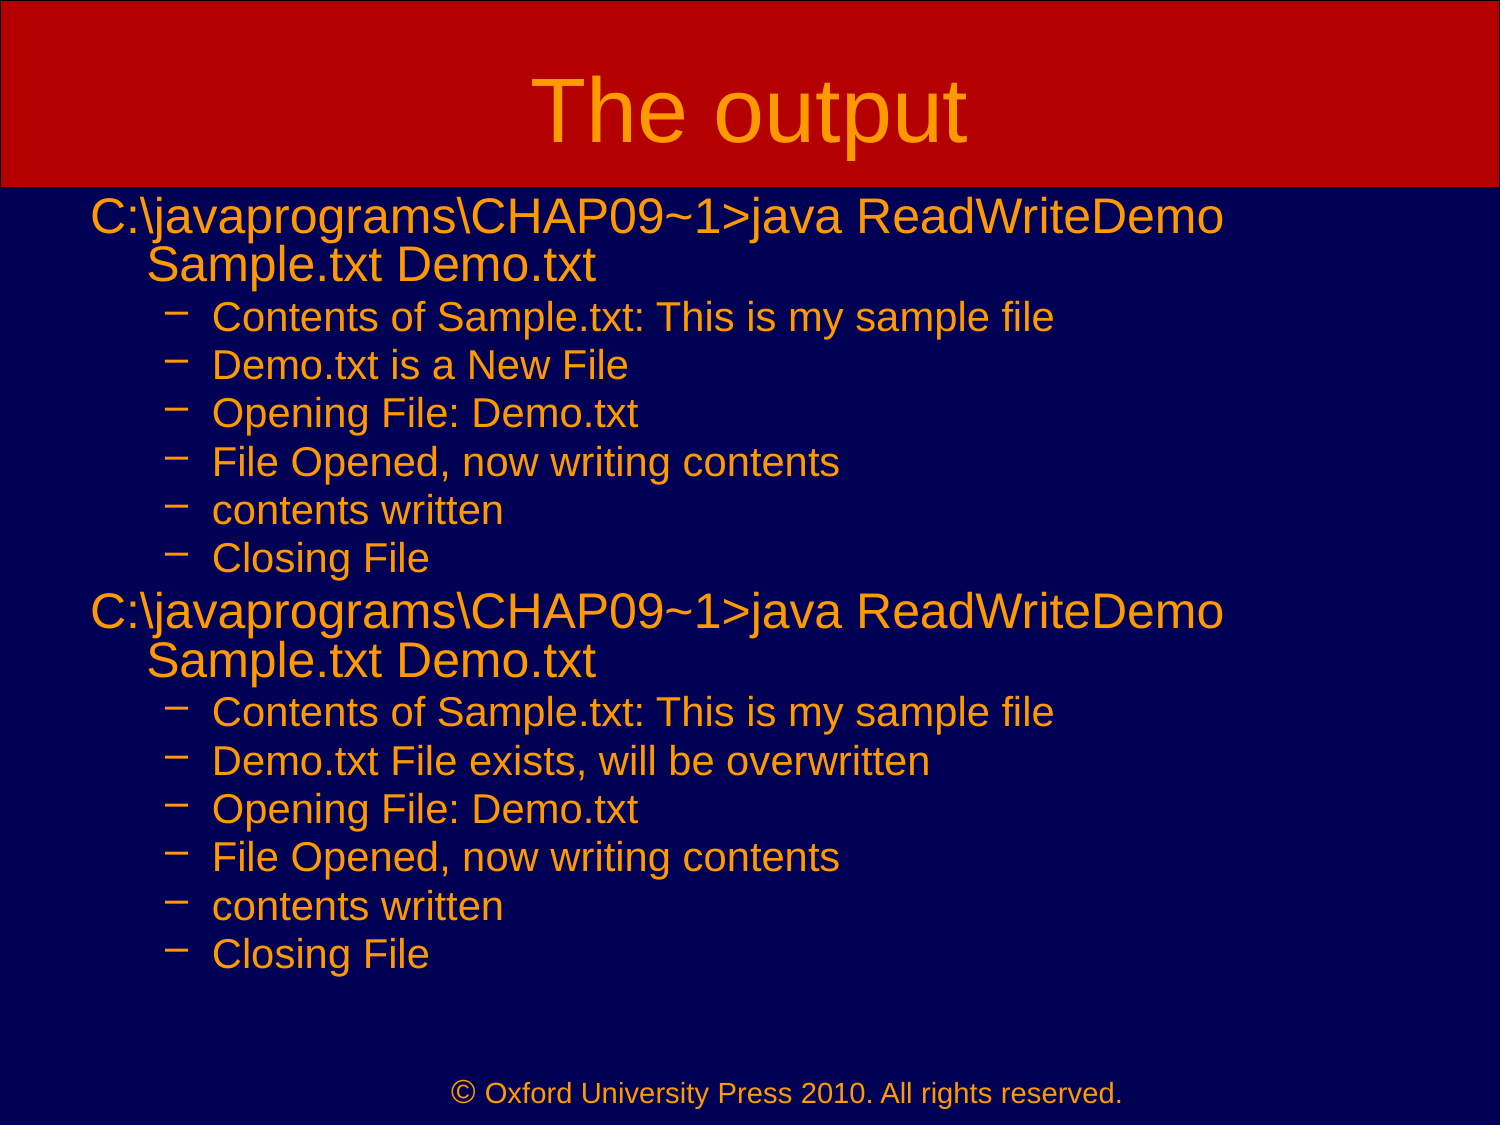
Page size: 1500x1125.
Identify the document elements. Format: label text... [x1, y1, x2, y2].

list C:\javaprograms\CHAP09~1>java ReadWriteDemo Sample.txt Demo.txt Contents of Sample.txt: This is my sample file Demo.txt is a New File Opening File: Demo.txt File Opened, now writing contents contents written Closing File C:\javaprograms\CHAP09~1>java ReadWriteDemo Sample.txt Demo.txt Contents of Sample.txt: This is my sample file Demo.txt File exists, will be overwritten Opening File: Demo.txt File Opened, now writing contents contents written Closing File [74, 187, 1426, 931]
title The output [74, 12, 1426, 187]
